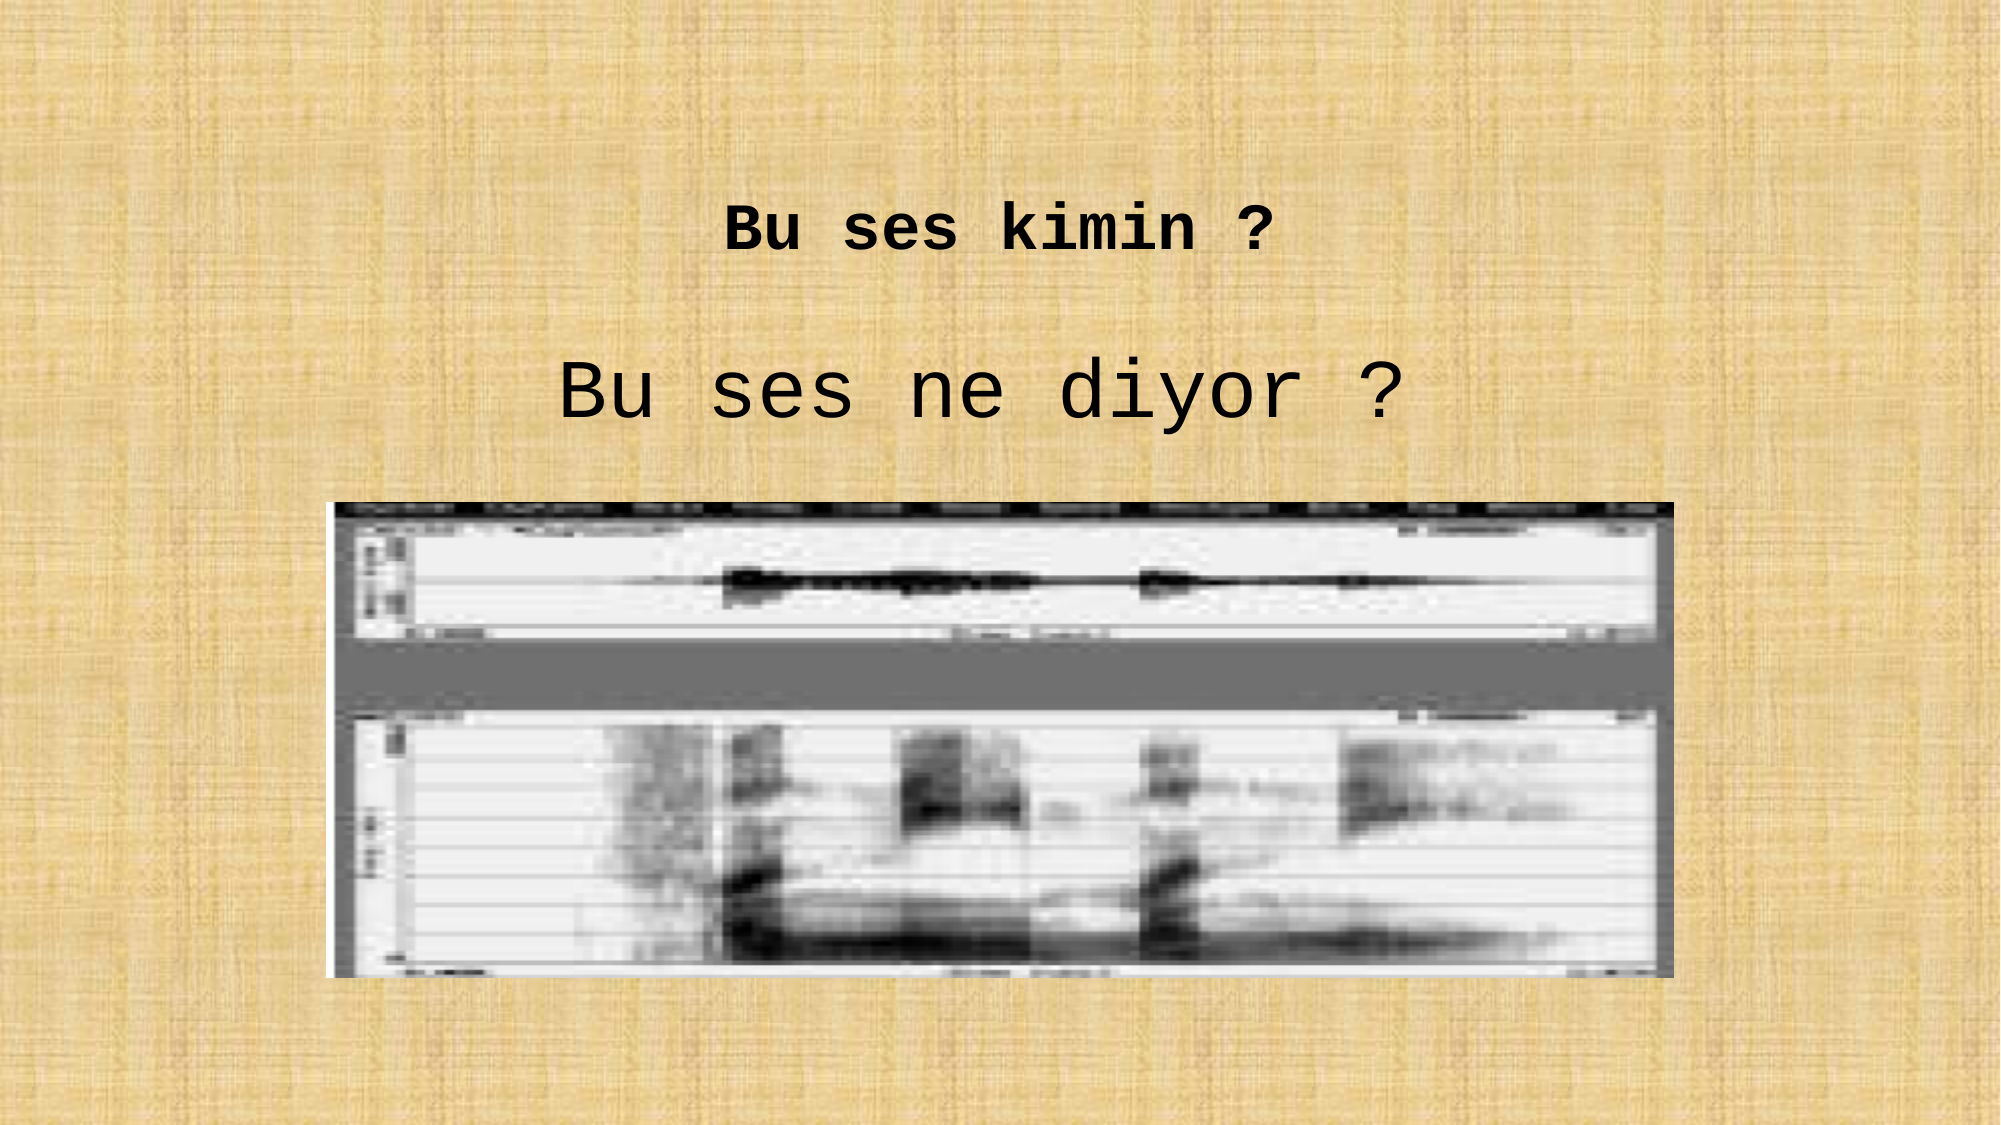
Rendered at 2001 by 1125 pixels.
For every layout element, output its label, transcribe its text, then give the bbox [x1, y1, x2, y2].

title Bu ses kimin ? [137, 184, 1863, 352]
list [326, 502, 1674, 978]
picture [0, 0, 2001, 1125]
text_box Bu ses ne diyor ? [542, 326, 1423, 502]
